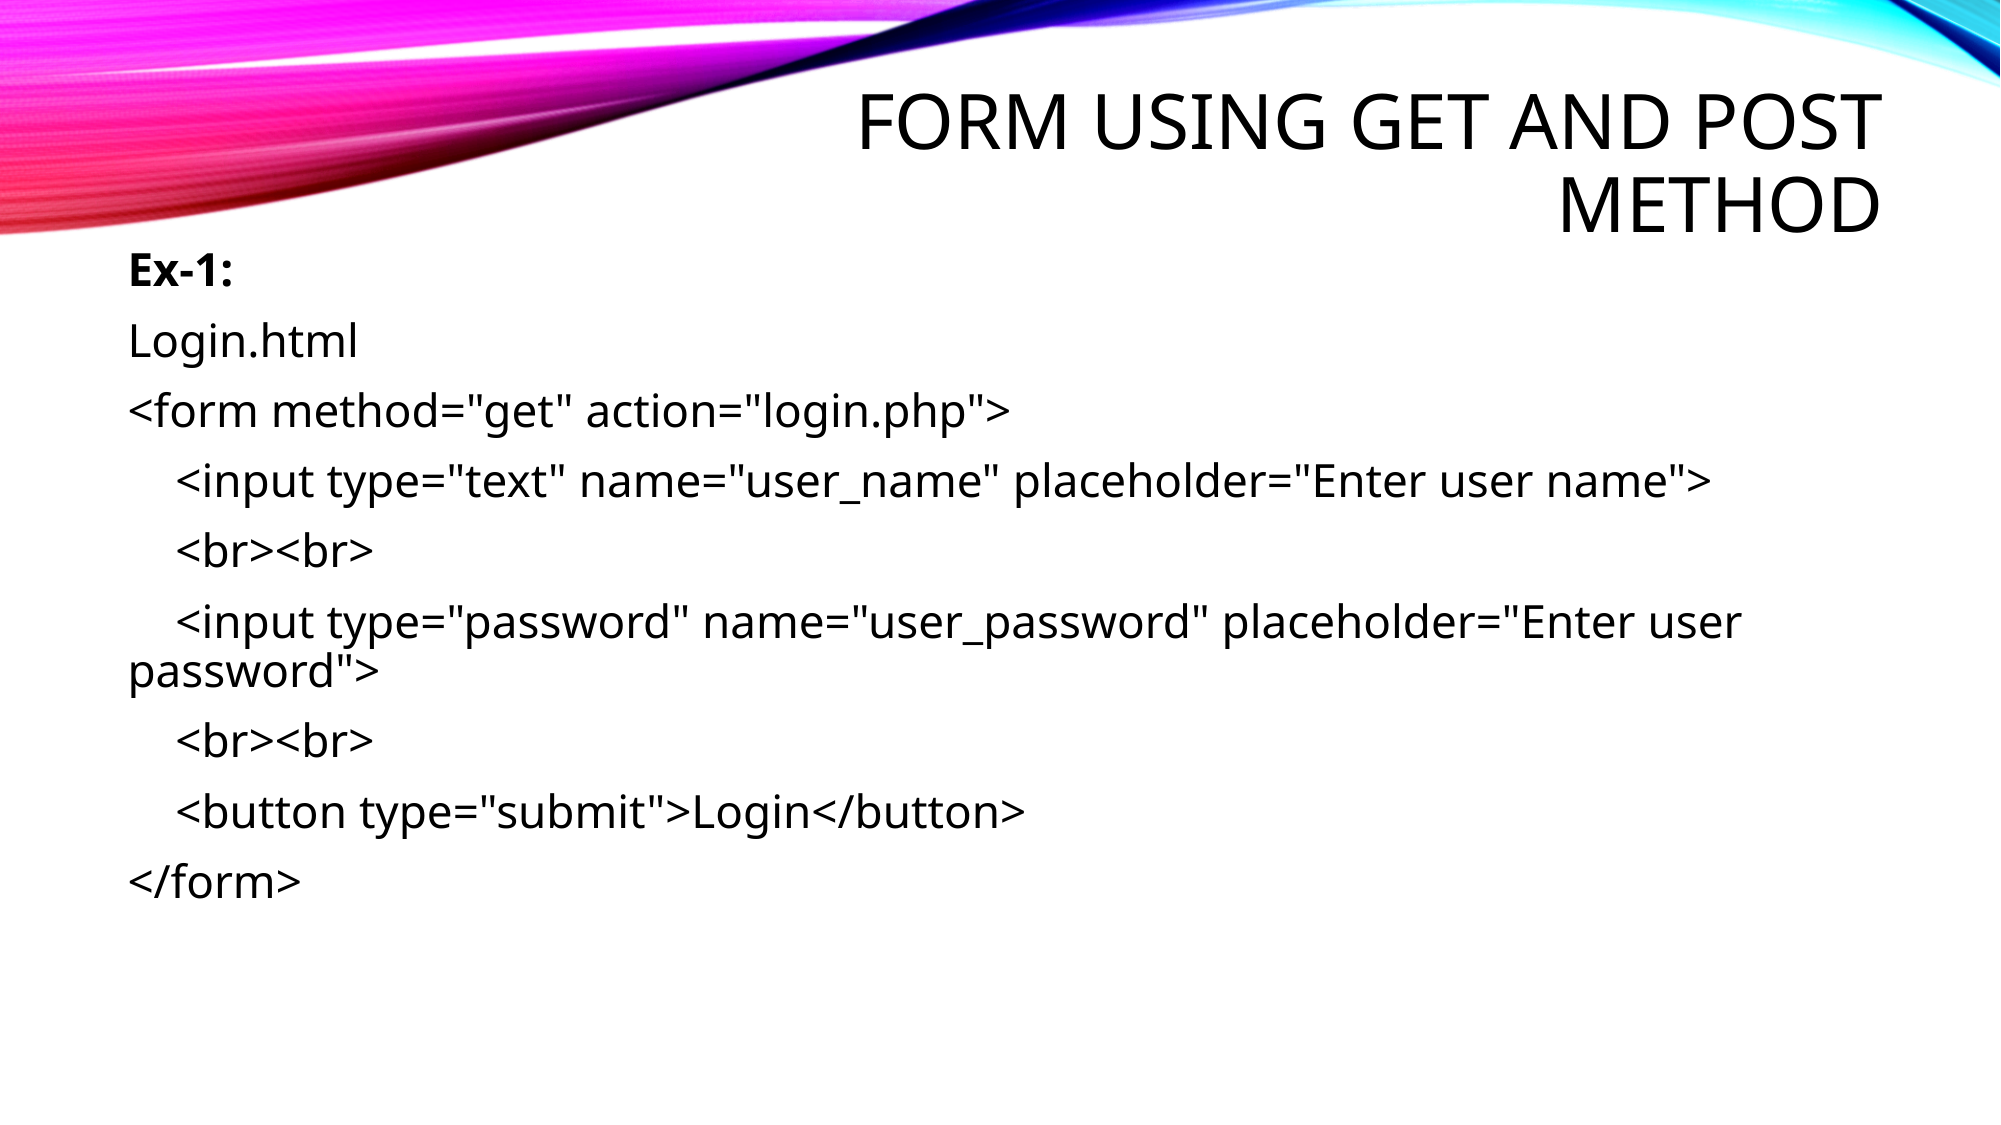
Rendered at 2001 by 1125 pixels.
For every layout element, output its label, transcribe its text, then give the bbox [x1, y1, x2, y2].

title form using get and post method [486, 75, 1899, 257]
picture [1910, 0, 2000, 45]
picture [0, 0, 2000, 237]
list Ex-1: Login.html <form method="get" action="login.php"> <input type="text" name="user_name" placeholder="Enter user name"> <br><br> <input type="password" name="user_password" placeholder="Enter user password"> <br><br> <button type="submit">Login</button> </form> [112, 239, 1888, 1021]
picture [1890, 0, 2000, 75]
